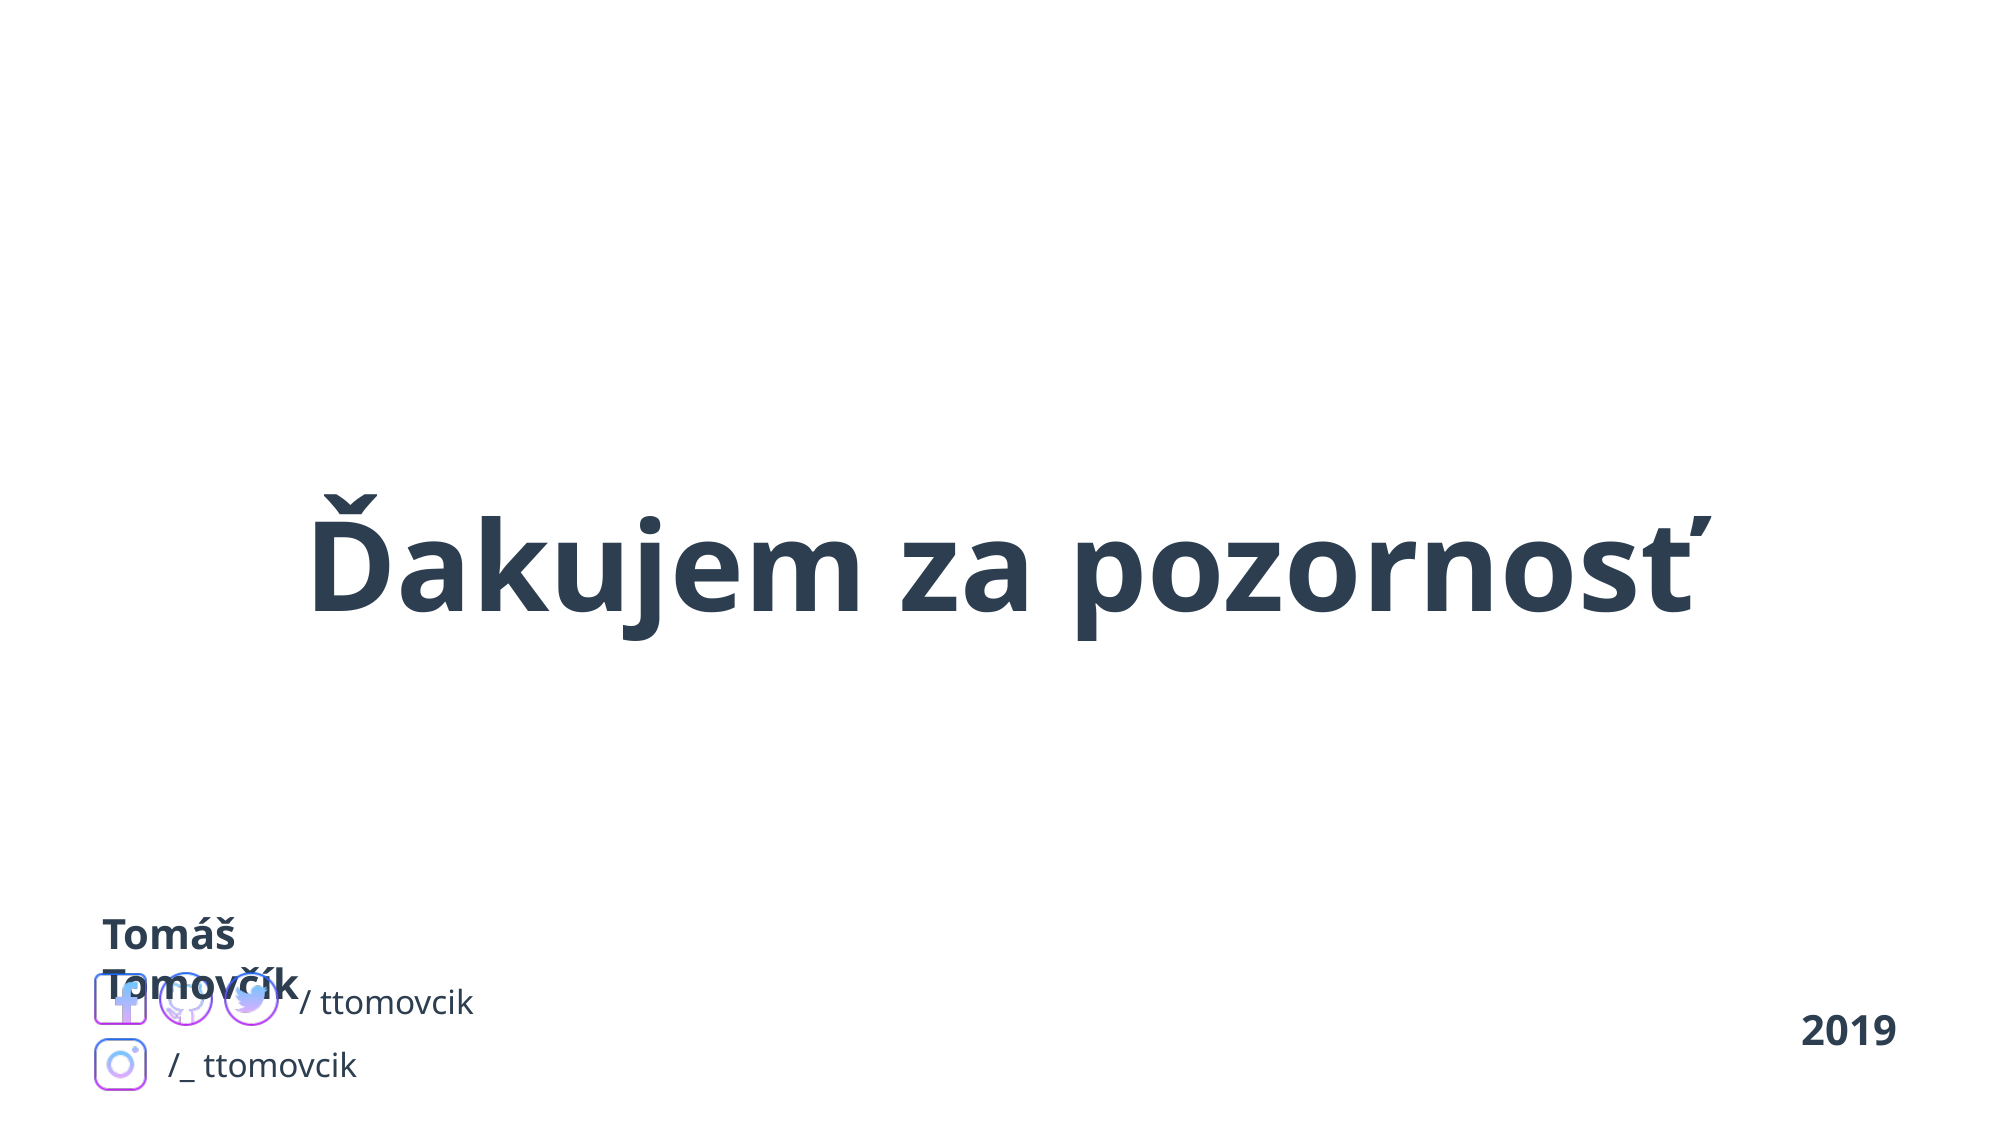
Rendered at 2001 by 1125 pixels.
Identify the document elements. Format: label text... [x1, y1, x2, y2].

text_box /_ ttomovcik [154, 1036, 411, 1092]
text_box 2019 [1781, 996, 1913, 1062]
text_box / ttomovcik [285, 973, 495, 1029]
text_box Ďakujem za pozornosť [0, 479, 2000, 644]
picture [87, 966, 285, 1098]
text_box Tomáš Tomovčík [87, 900, 453, 973]
